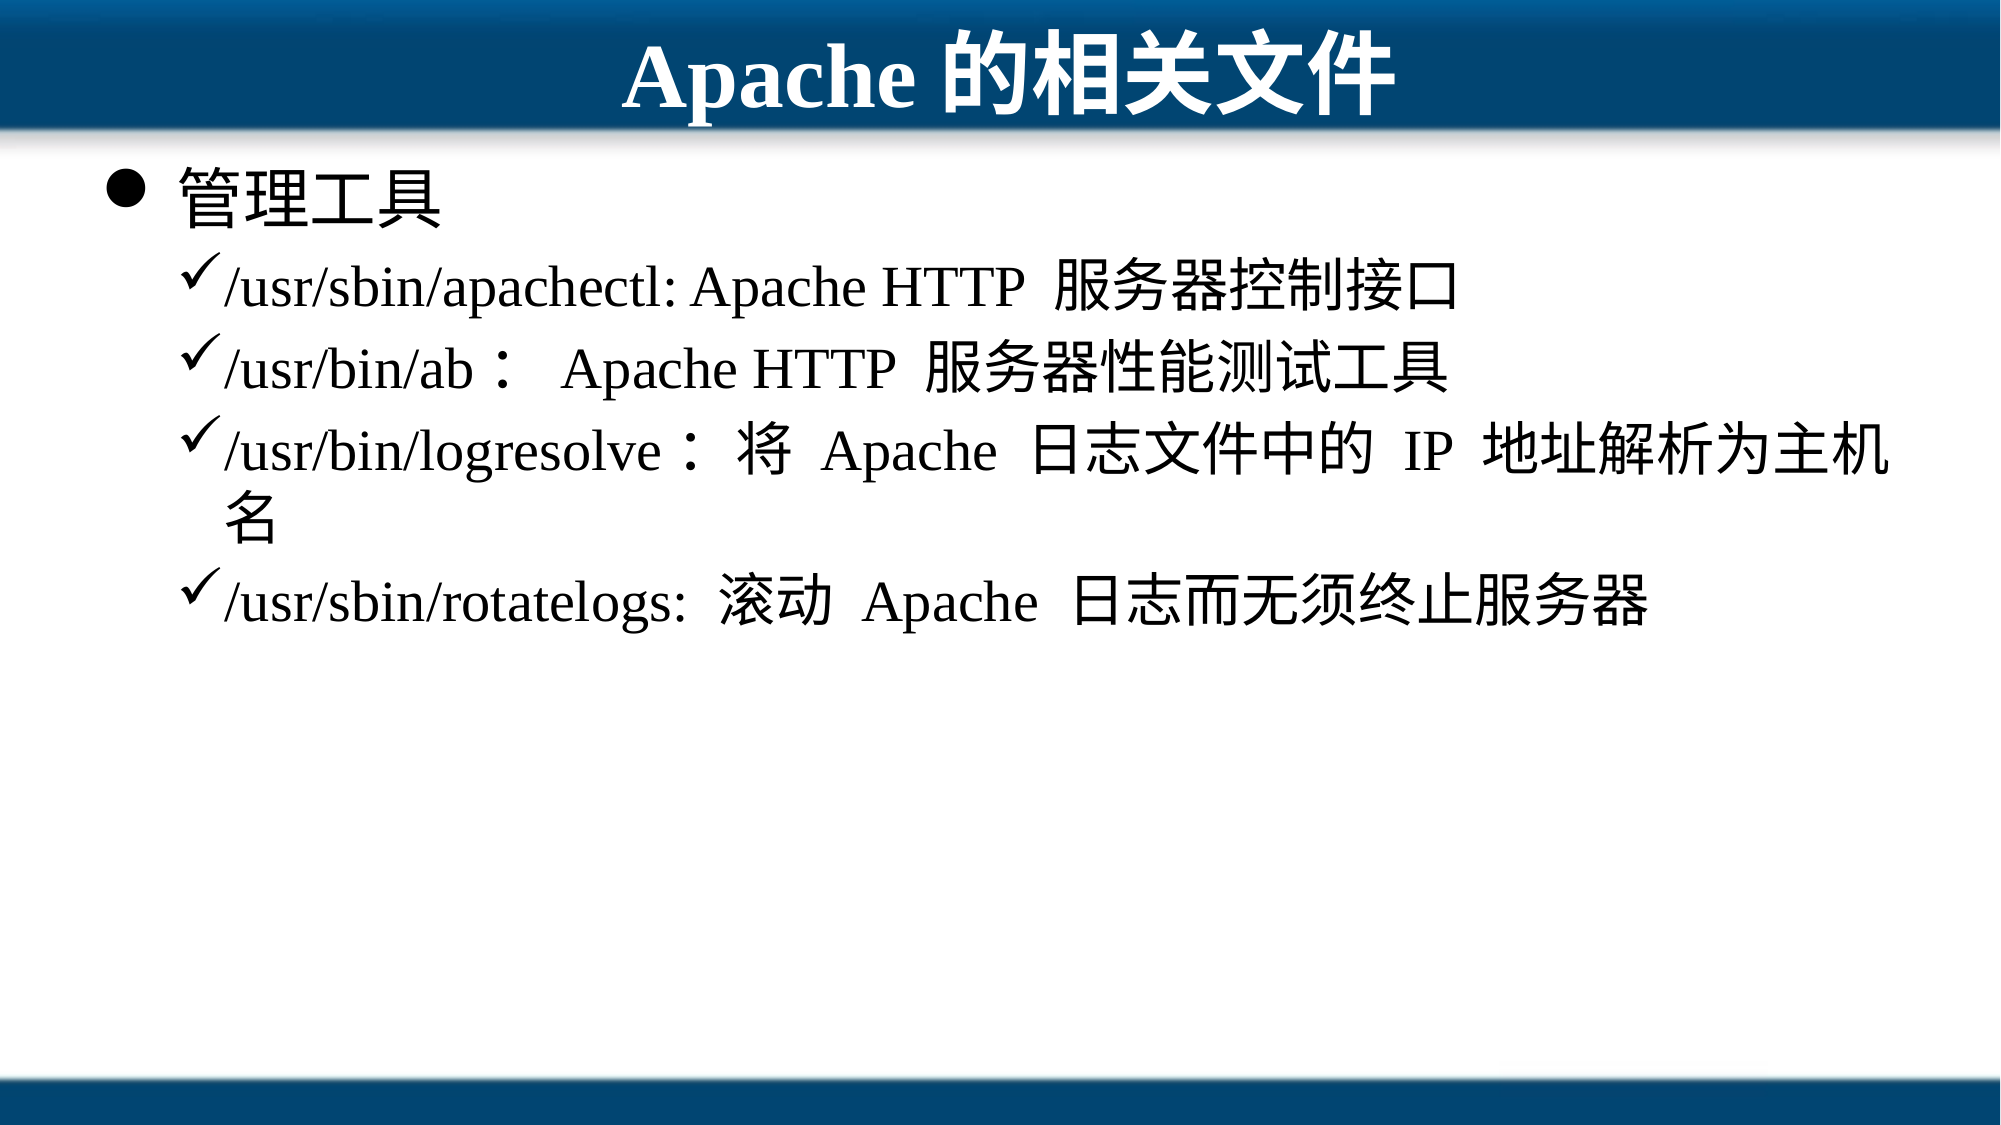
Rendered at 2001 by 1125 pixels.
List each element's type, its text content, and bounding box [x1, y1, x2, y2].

picture [0, 0, 2001, 1125]
title Apache的相关文件 [86, 19, 1934, 124]
list 管理工具 /usr/sbin/apachectl: Apache HTTP 服务器控制接口 /usr/bin/ab：Apache HTTP 服务器性能测试工具 /usr/bin/logresolve：将 Apache 日志文件中的 IP 地址解析为主机名 /usr/sbin/rotatelogs: 滚动 Apache 日志而无须终止服务器 [86, 149, 1934, 958]
